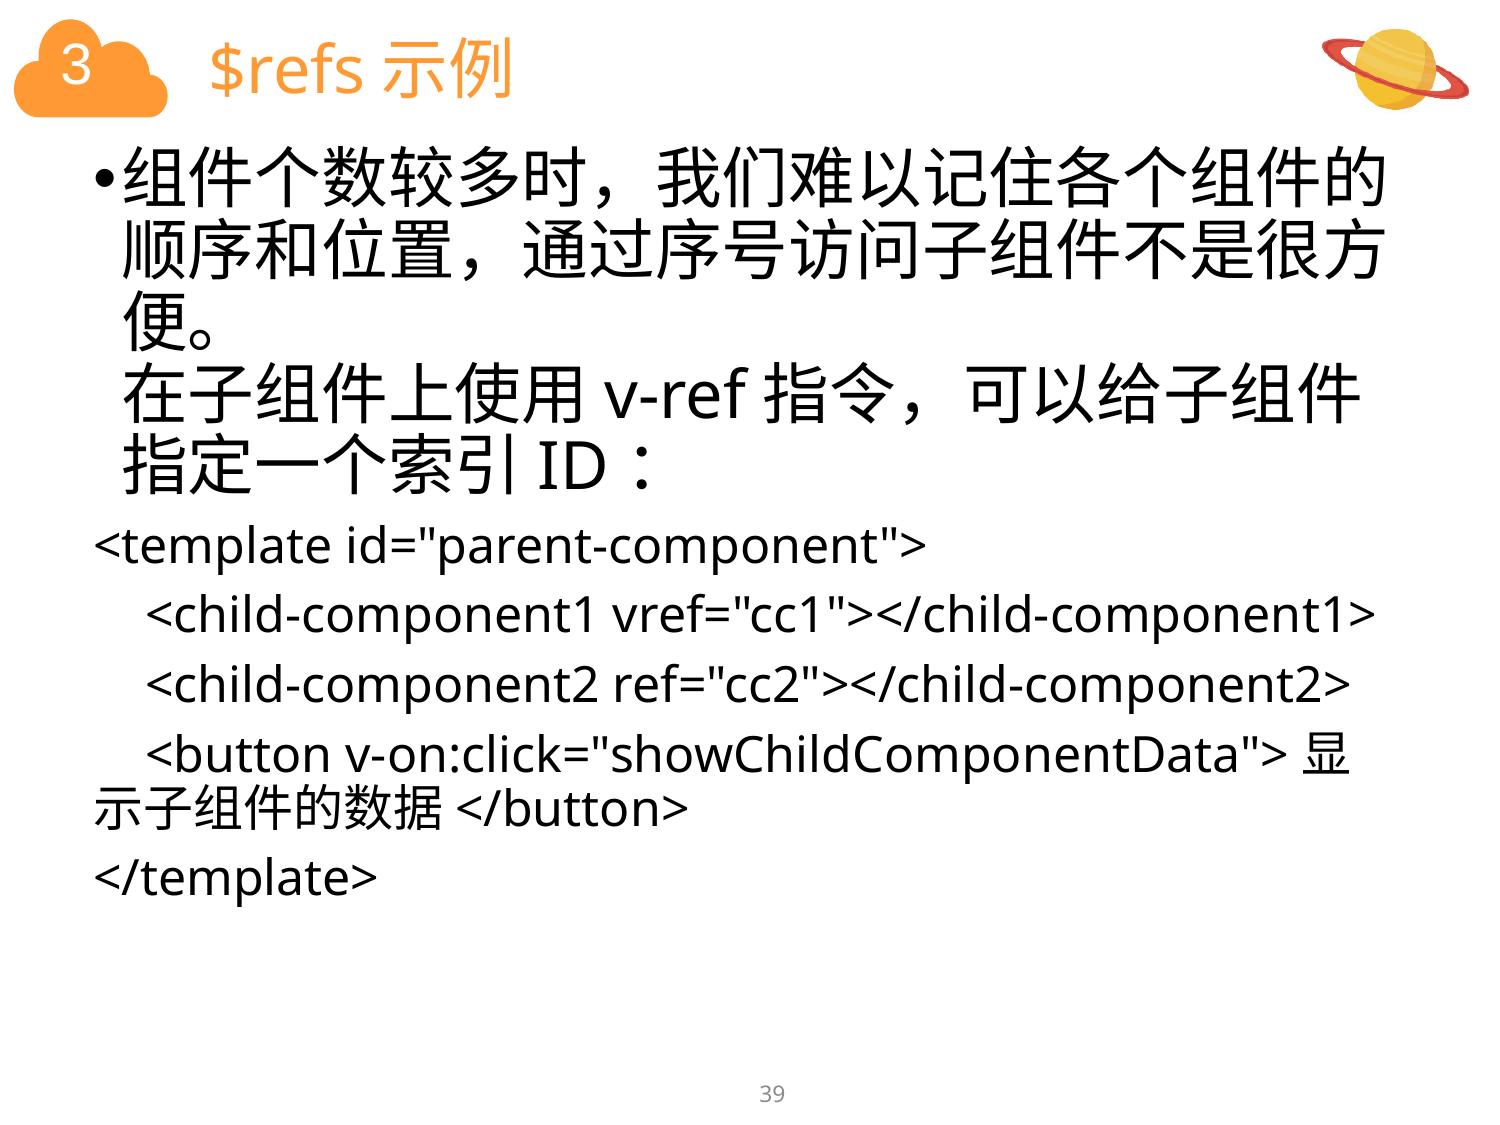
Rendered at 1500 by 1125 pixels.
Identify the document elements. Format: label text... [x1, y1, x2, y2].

list 组件个数较多时，我们难以记住各个组件的顺序和位置，通过序号访问子组件不是很方便。 在子组件上使用v-ref指令，可以给子组件指定一个索引ID： <template id="parent-component"> <child-component1 vref="cc1"></child-component1> <child-component2 ref="cc2"></child-component2> <button v-on:click="showChildComponentData">显示子组件的数据</button> </template> [78, 137, 1416, 1066]
slide_number 39 [712, 1064, 833, 1125]
picture [1355, 24, 1469, 114]
title $refs示例 [193, 17, 1355, 127]
